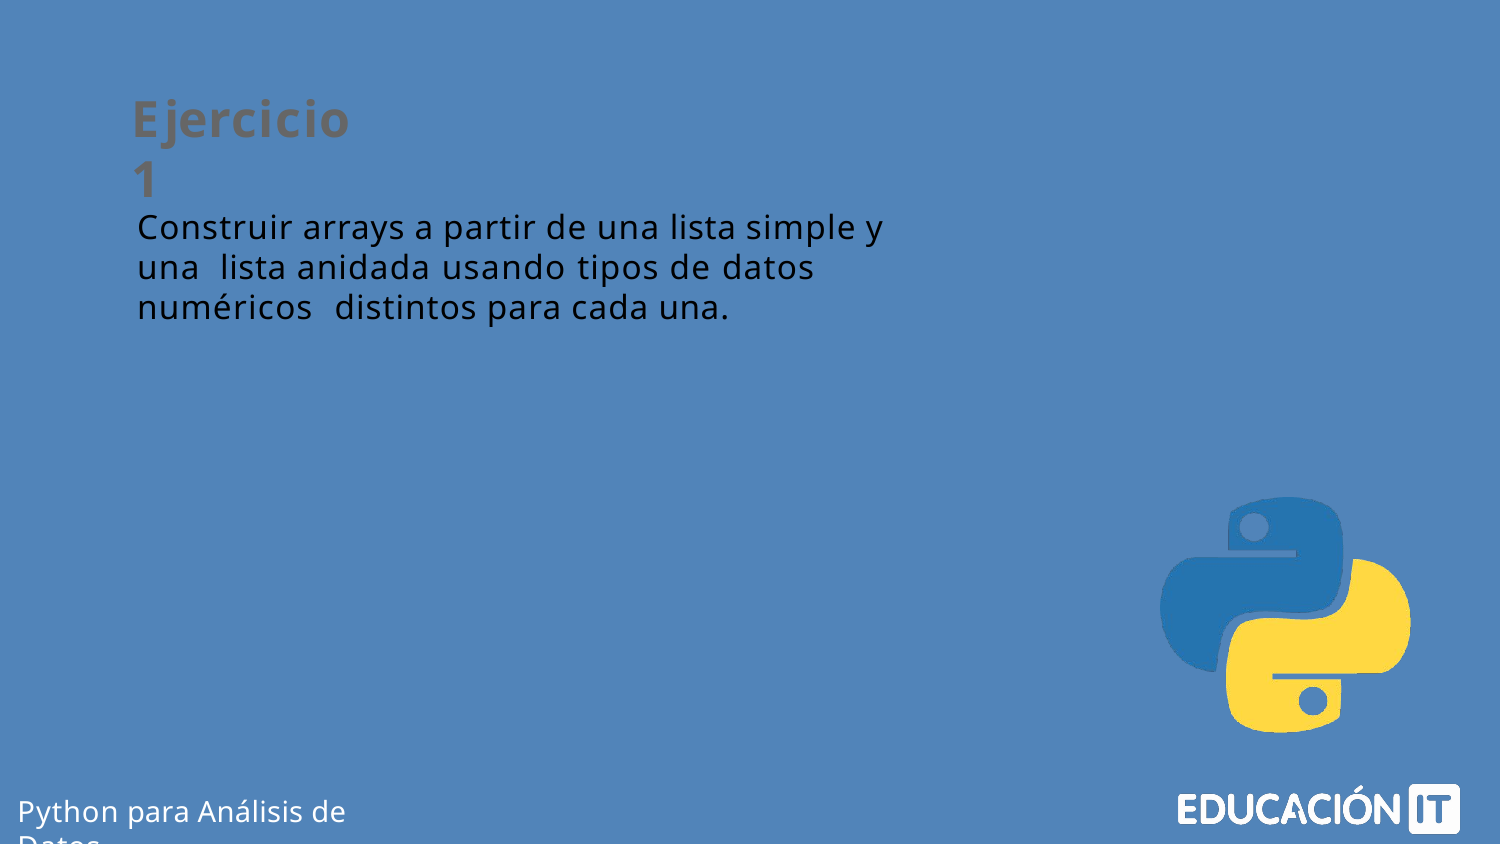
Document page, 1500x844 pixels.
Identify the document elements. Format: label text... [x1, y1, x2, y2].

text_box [0, 773, 1500, 844]
picture [1160, 496, 1411, 733]
text_box Ejercicio 1 [129, 85, 388, 208]
text_box Construir arrays a partir de una lista simple y una lista anidada usando tipos de datos numéricos distintos para cada una. [134, 204, 904, 327]
